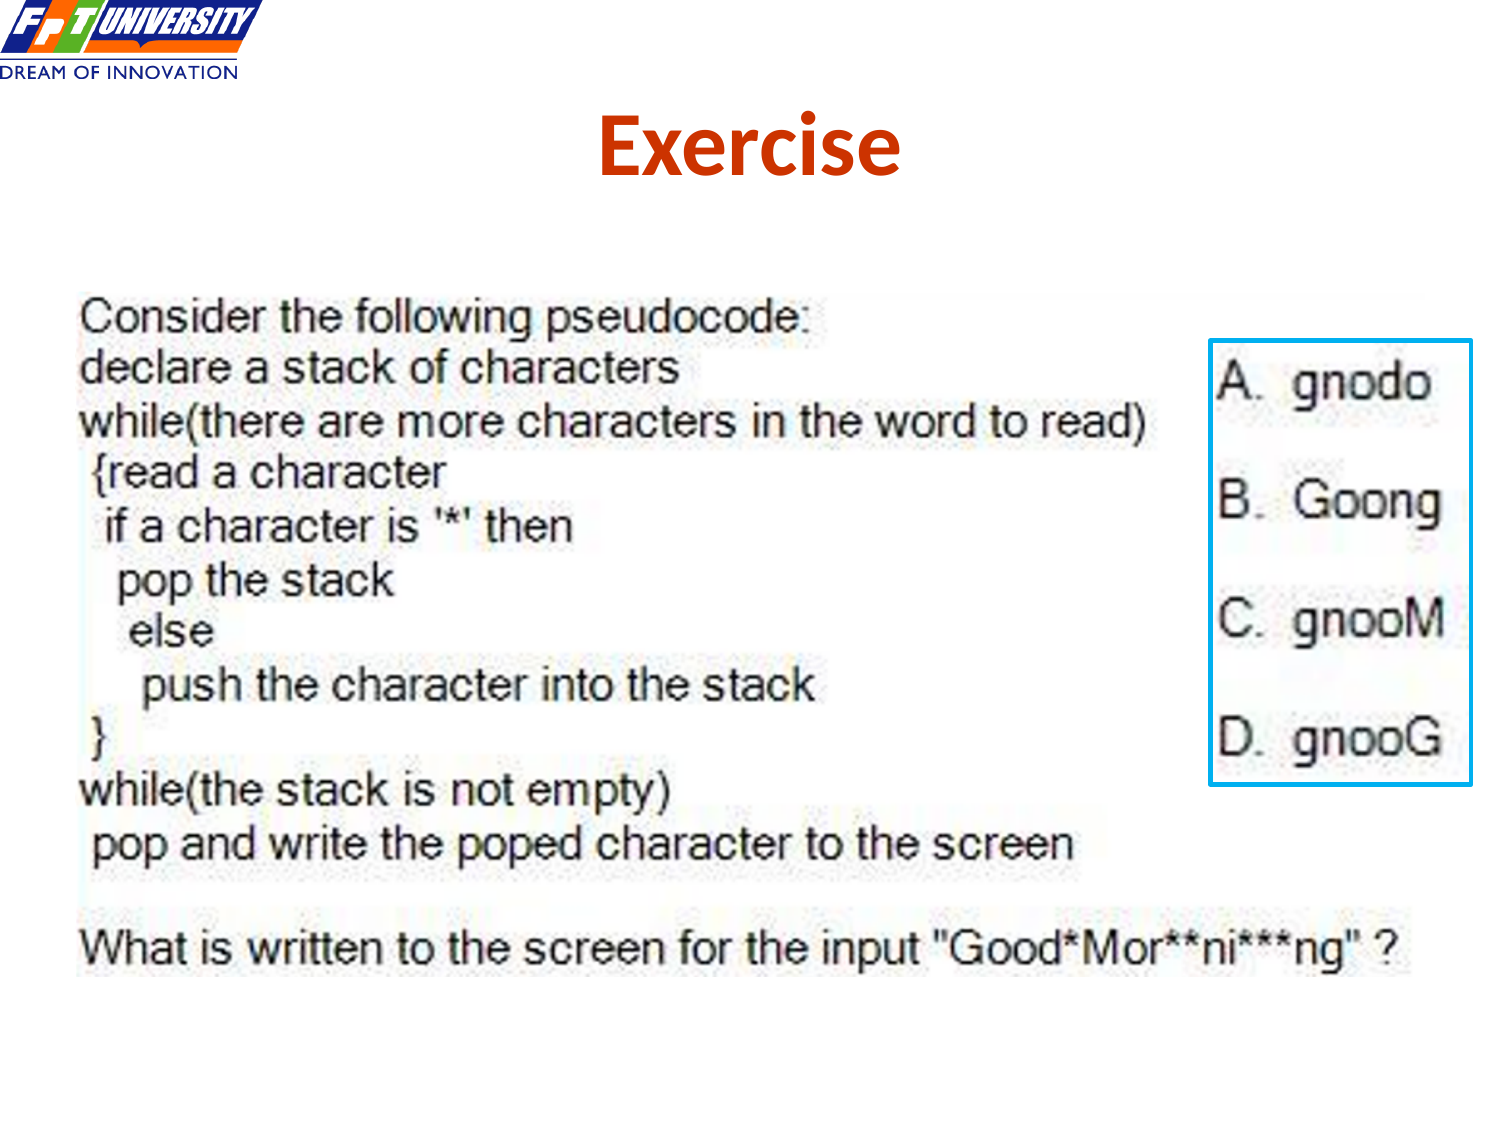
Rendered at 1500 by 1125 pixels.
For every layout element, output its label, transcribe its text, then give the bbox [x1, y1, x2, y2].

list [74, 290, 1426, 977]
picture [1214, 344, 1468, 781]
picture [0, 0, 263, 79]
title Exercise [74, 44, 1426, 233]
